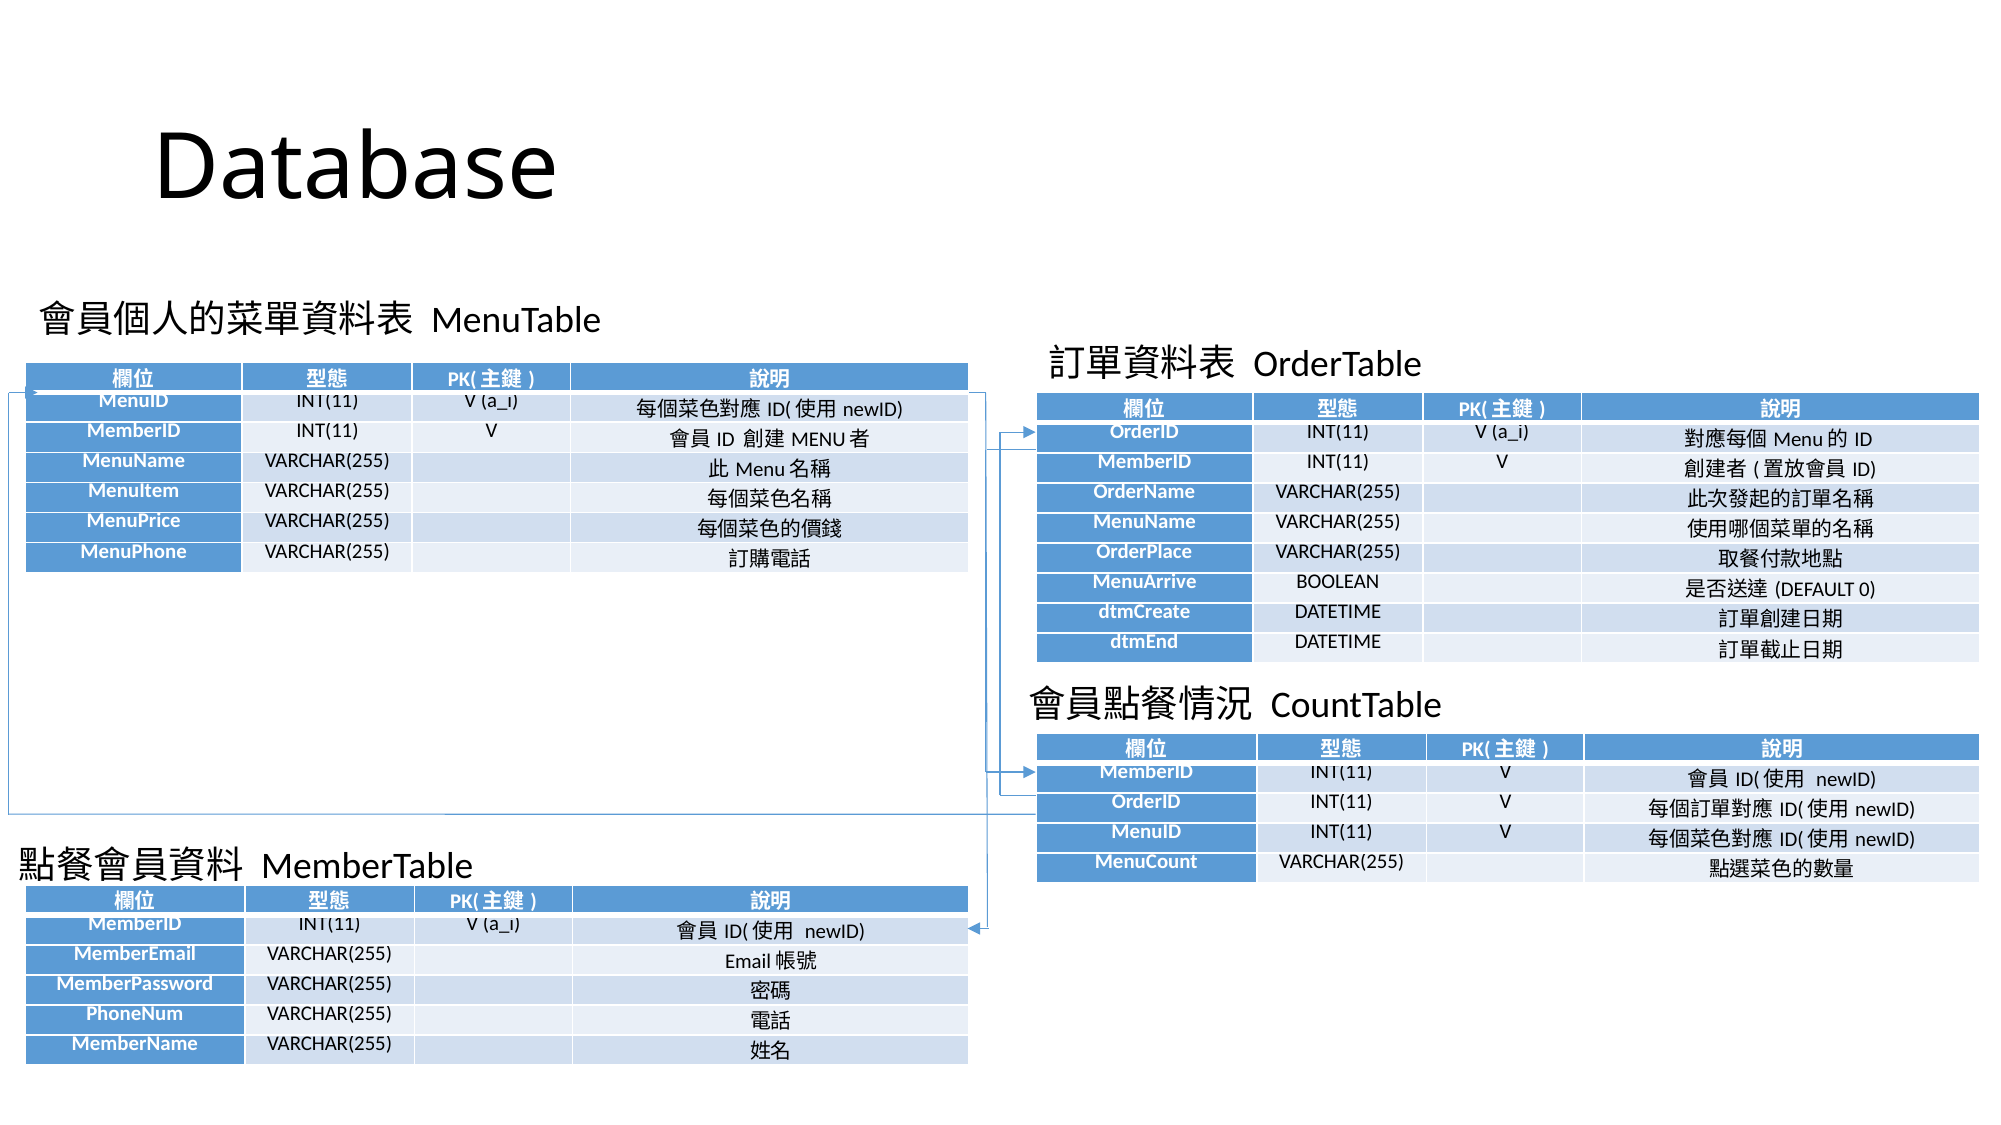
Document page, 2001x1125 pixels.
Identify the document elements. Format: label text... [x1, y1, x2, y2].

table_cell INT(11) [1258, 794, 1426, 822]
table_cell INT(11) [1258, 824, 1426, 852]
text_box 會員個人的菜單資料表 MenuTable [23, 287, 617, 348]
table_cell 取餐付款地點 [1582, 544, 1979, 572]
table_cell V [1427, 824, 1583, 852]
table_cell [1424, 634, 1581, 662]
table_cell VARCHAR(255) [246, 946, 414, 974]
table_cell 會員ID(使用 newID) [573, 918, 968, 944]
table_cell dtmCreate [1037, 604, 1252, 632]
table_cell [413, 543, 570, 572]
table_cell OrderName [1037, 484, 1252, 512]
table_cell MenuCount [1037, 854, 1256, 882]
table_cell 點選菜色的數量 [1585, 854, 1979, 882]
table_cell 對應每個Menu的ID [1582, 425, 1979, 452]
table_cell 會員ID 創建MENU者 [571, 423, 968, 452]
table_cell V (a_i) [1424, 425, 1581, 452]
table_cell 此Menu名稱 [571, 453, 968, 482]
table_cell DATETIME [1254, 634, 1422, 662]
table_cell [413, 483, 570, 512]
table_cell MenuID [26, 395, 241, 421]
table_cell VARCHAR(255) [1254, 544, 1422, 572]
table_cell V (a_i) [415, 918, 572, 944]
table_cell 創建者(置放會員ID) [1582, 454, 1979, 482]
table_cell BOOLEAN [1254, 574, 1422, 602]
table_cell INT(11) [243, 423, 411, 452]
table_cell INT(11) [1254, 425, 1422, 452]
table_cell MemberPassword [26, 976, 244, 1004]
table_cell V [1427, 794, 1583, 822]
table_cell VARCHAR(255) [243, 513, 411, 542]
table_cell MenuName [26, 453, 241, 482]
table_cell [1424, 514, 1581, 542]
table_cell [413, 453, 570, 482]
table_cell [1424, 604, 1581, 632]
table_cell 是否送達(DEFAULT 0) [1582, 574, 1979, 602]
table_header 說明 [1585, 734, 1979, 760]
table_cell 此次發起的訂單名稱 [1582, 484, 1979, 512]
table_header 說明 [1582, 393, 1979, 420]
table_cell INT(11) [1254, 454, 1422, 482]
table_cell 姓名 [573, 1036, 968, 1064]
table_cell 每個菜色名稱 [571, 483, 968, 512]
table_cell 每個菜色的價錢 [571, 513, 968, 542]
table_header 說明 [573, 886, 968, 912]
table_cell VARCHAR(255) [1258, 854, 1426, 882]
table_cell V [1424, 454, 1581, 482]
table_cell [415, 1036, 572, 1064]
table_cell [415, 1006, 572, 1034]
table_header 欄位 [26, 363, 241, 390]
table_cell MemberName [26, 1036, 244, 1064]
table_header 欄位 [26, 893, 244, 912]
table_cell V [1427, 766, 1583, 792]
table_cell MenuPrice [26, 513, 241, 542]
text_box 會員點餐情況 CountTable [1013, 672, 1457, 732]
table_cell MemberID [1037, 766, 1256, 792]
table_cell OrderID [1037, 425, 1252, 452]
table_cell 訂單截止日期 [1582, 634, 1979, 662]
table_header 欄位 [1037, 393, 1252, 420]
table_header PK(主鍵) [1427, 734, 1583, 760]
table_cell VARCHAR(255) [1254, 484, 1422, 512]
table_cell VARCHAR(255) [243, 453, 411, 482]
table_cell DATETIME [1254, 604, 1422, 632]
table_cell MemberID [26, 918, 244, 944]
table_header PK(主鍵) [413, 363, 570, 390]
table_cell [1424, 574, 1581, 602]
table_cell MenuPhone [26, 543, 241, 572]
table_cell MemberID [26, 423, 241, 452]
table_cell 訂購電話 [571, 543, 968, 572]
table_cell MemberEmail [26, 946, 244, 974]
table_header PK(主鍵) [415, 886, 572, 912]
table_cell MenuItem [26, 483, 241, 512]
table_cell 會員ID(使用 newID) [1585, 766, 1979, 792]
table_cell VARCHAR(255) [246, 1006, 414, 1034]
table_cell [415, 946, 572, 974]
table_cell 使用哪個菜單的名稱 [1582, 514, 1979, 542]
table_cell INT(11) [246, 918, 414, 944]
table_cell dtmEnd [1037, 634, 1252, 662]
table_cell OrderPlace [1037, 544, 1252, 572]
table_cell 電話 [573, 1006, 968, 1034]
table_header 型態 [1258, 734, 1426, 760]
table_cell MenuID [1037, 824, 1256, 852]
table_cell [1427, 854, 1583, 882]
table_cell 每個菜色對應ID(使用newID) [1585, 824, 1979, 852]
table_cell [413, 513, 570, 542]
table_cell [1424, 484, 1581, 512]
table_cell V [413, 423, 570, 452]
table_cell MemberID [1037, 454, 1252, 482]
table_cell MenuArrive [1037, 574, 1252, 602]
table_header 說明 [571, 363, 968, 390]
table_header 欄位 [1037, 734, 1256, 760]
text_box 點餐會員資料 MemberTable [3, 833, 489, 893]
text_box 訂單資料表 OrderTable [1033, 331, 1437, 392]
table_cell VARCHAR(255) [243, 483, 411, 512]
table_header 型態 [243, 363, 411, 390]
table_cell VARCHAR(255) [243, 543, 411, 572]
table_cell VARCHAR(255) [1254, 514, 1422, 542]
table_header 型態 [246, 893, 414, 912]
table_cell VARCHAR(255) [246, 976, 414, 1004]
table_cell 每個菜色對應ID(使用newID) [571, 395, 968, 421]
table_cell INT(11) [243, 395, 411, 421]
table_cell 訂單創建日期 [1582, 604, 1979, 632]
table_header PK(主鍵) [1424, 393, 1581, 420]
table_cell PhoneNum [26, 1006, 244, 1034]
table_cell Email帳號 [573, 946, 968, 974]
table_cell OrderID [1037, 794, 1256, 822]
table_cell 密碼 [573, 976, 968, 1004]
table_cell MenuName [1037, 514, 1252, 542]
table_cell V (a_i) [413, 395, 570, 421]
table_cell [415, 976, 572, 1004]
table_cell [1424, 544, 1581, 572]
table_cell INT(11) [1258, 766, 1426, 792]
table_cell 每個訂單對應ID(使用newID) [1585, 794, 1979, 822]
table_header 型態 [1254, 393, 1422, 420]
table_cell VARCHAR(255) [246, 1036, 414, 1064]
title Database [137, 59, 1863, 278]
